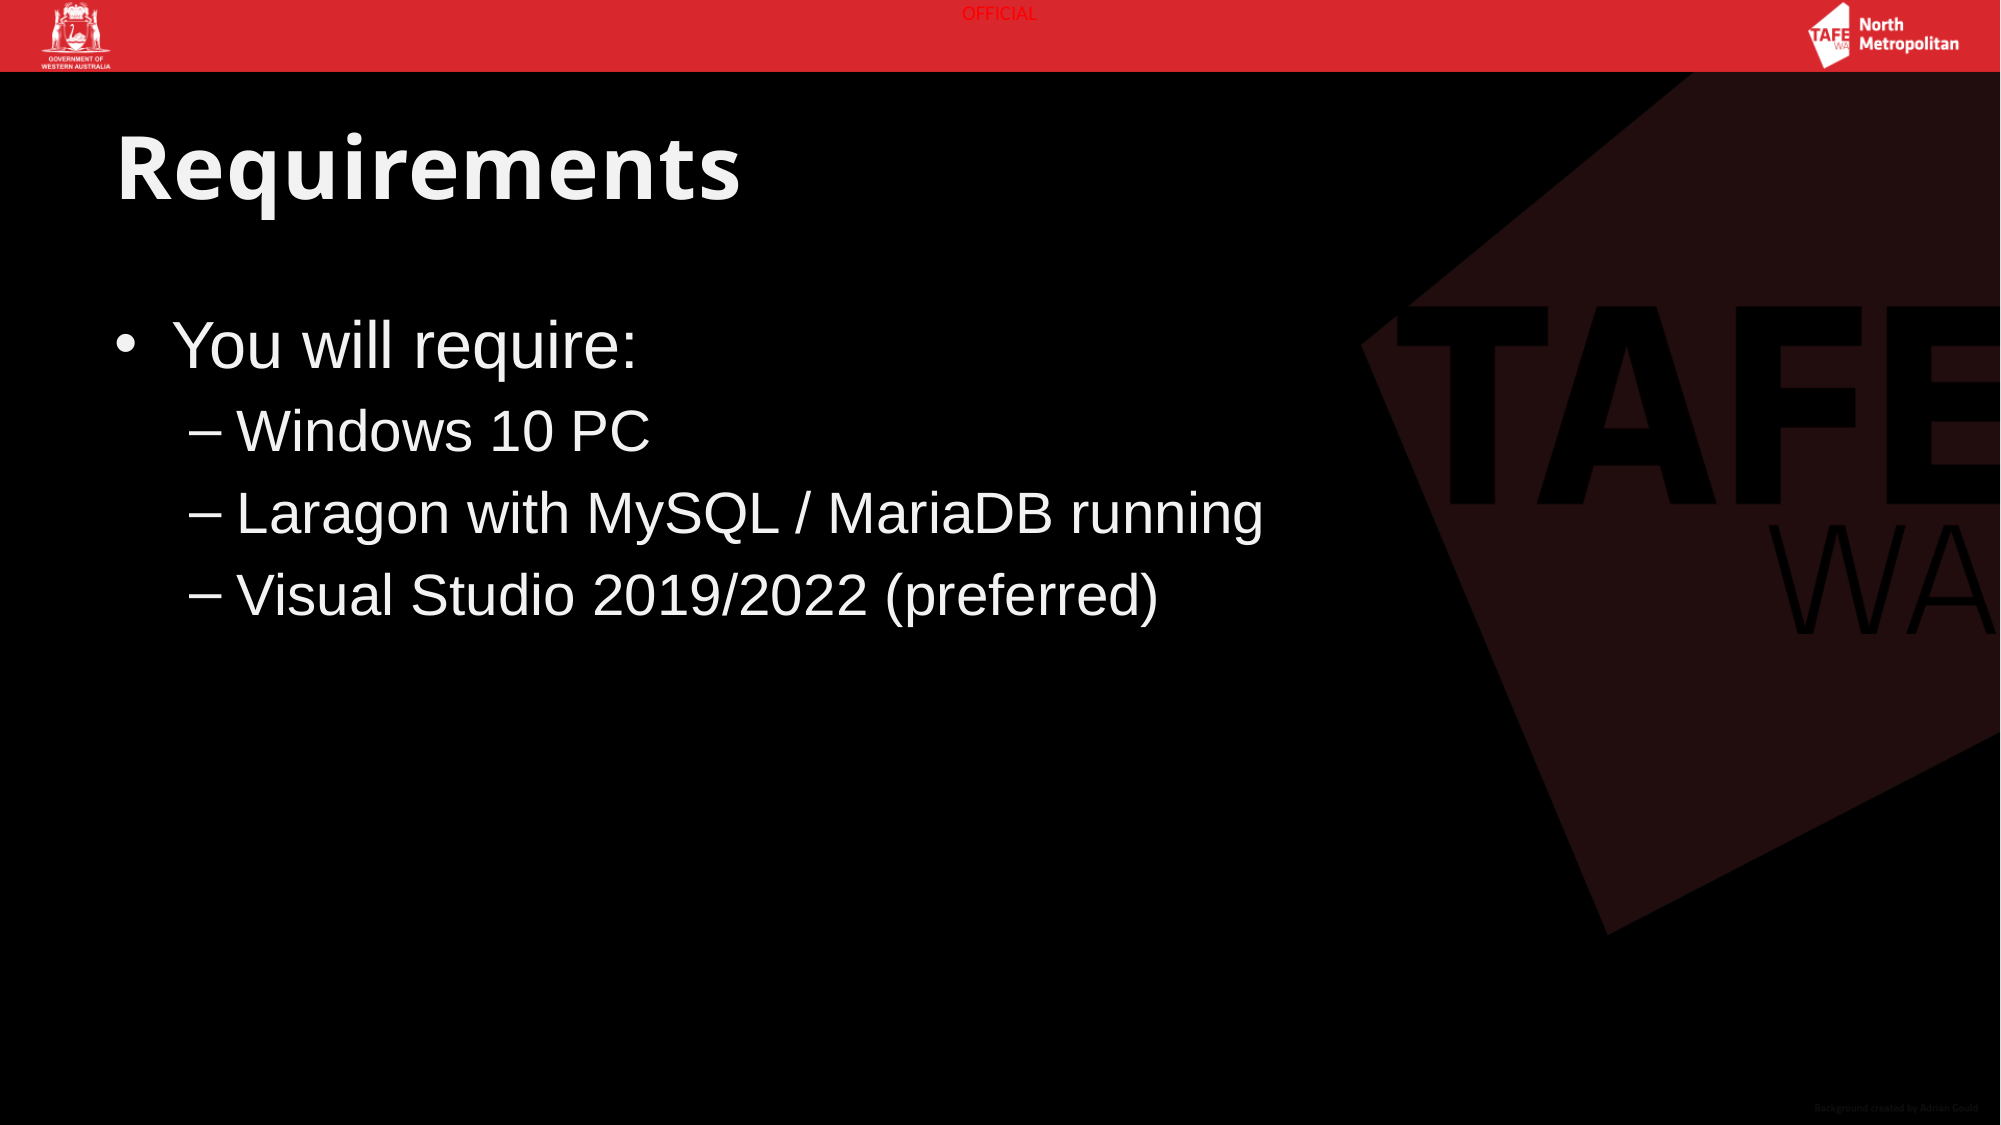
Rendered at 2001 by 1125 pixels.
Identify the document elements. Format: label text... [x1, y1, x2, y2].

picture [0, 0, 2001, 1125]
title Requirements [99, 82, 1900, 247]
list You will require: Windows 10 PC Laragon with MySQL / MariaDB running Visual Studio 2019/2022 (preferred) [99, 294, 1900, 1043]
